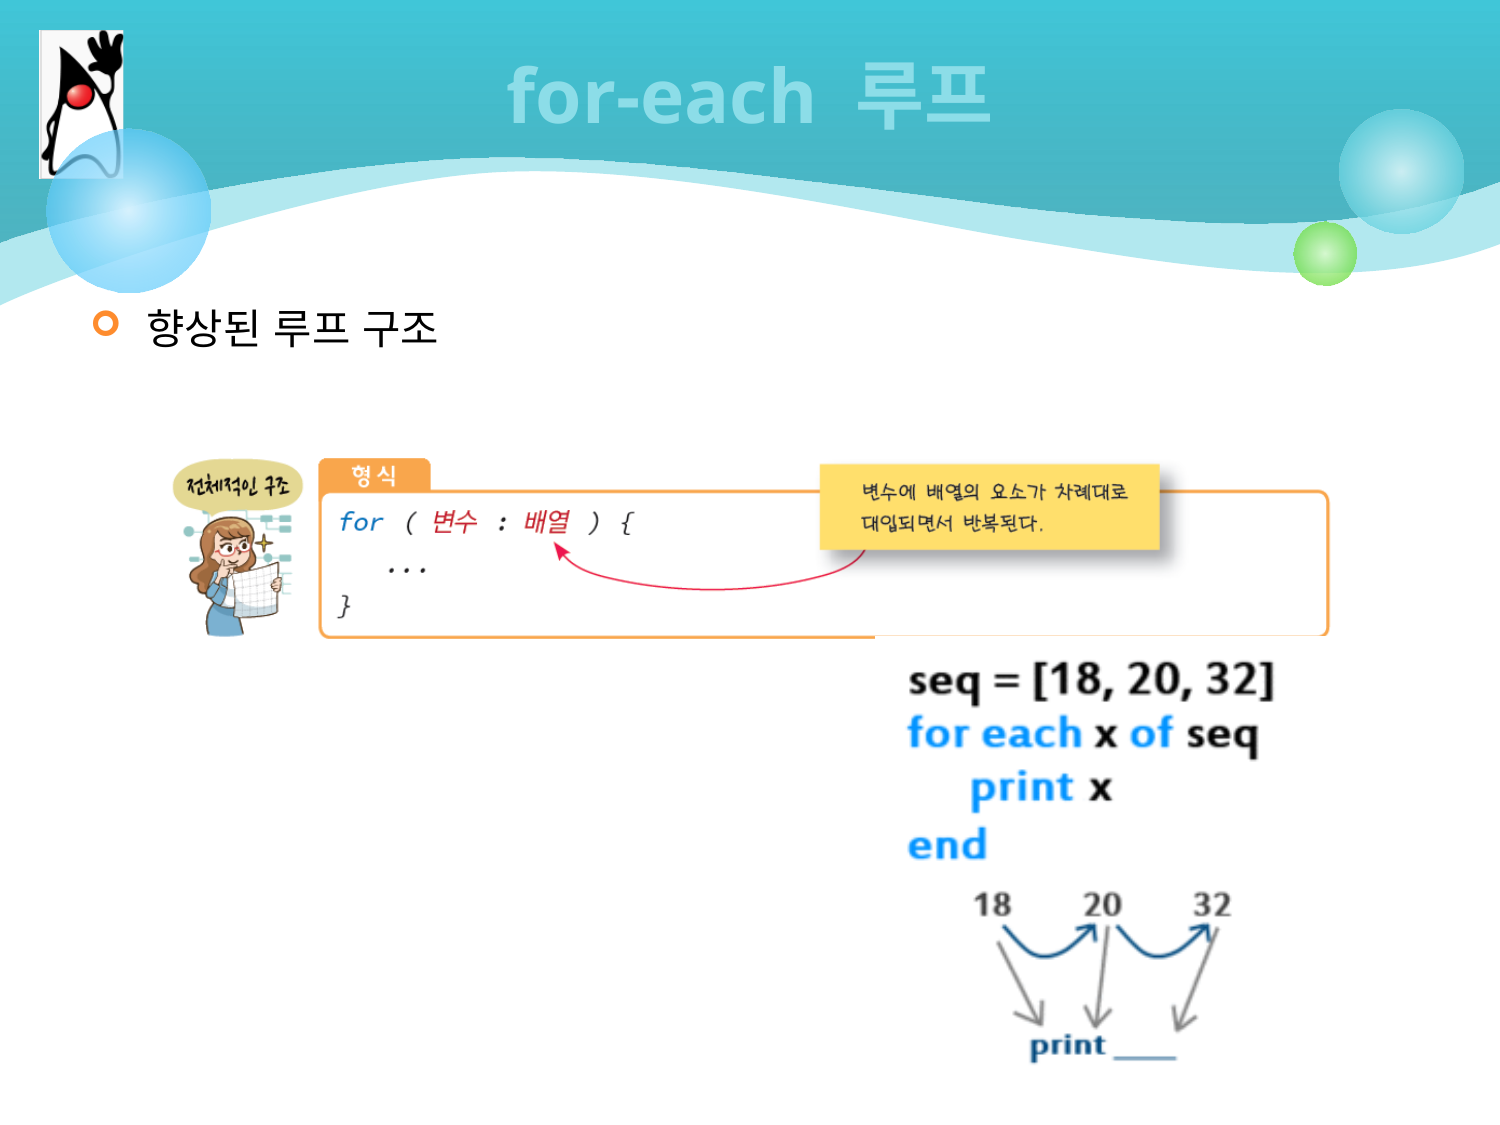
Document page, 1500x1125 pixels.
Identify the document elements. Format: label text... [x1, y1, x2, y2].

picture [148, 429, 1352, 1090]
list 향상된 루프 구조 [75, 295, 1425, 1038]
title for-each 루프 [75, 0, 1425, 188]
picture [39, 30, 75, 179]
